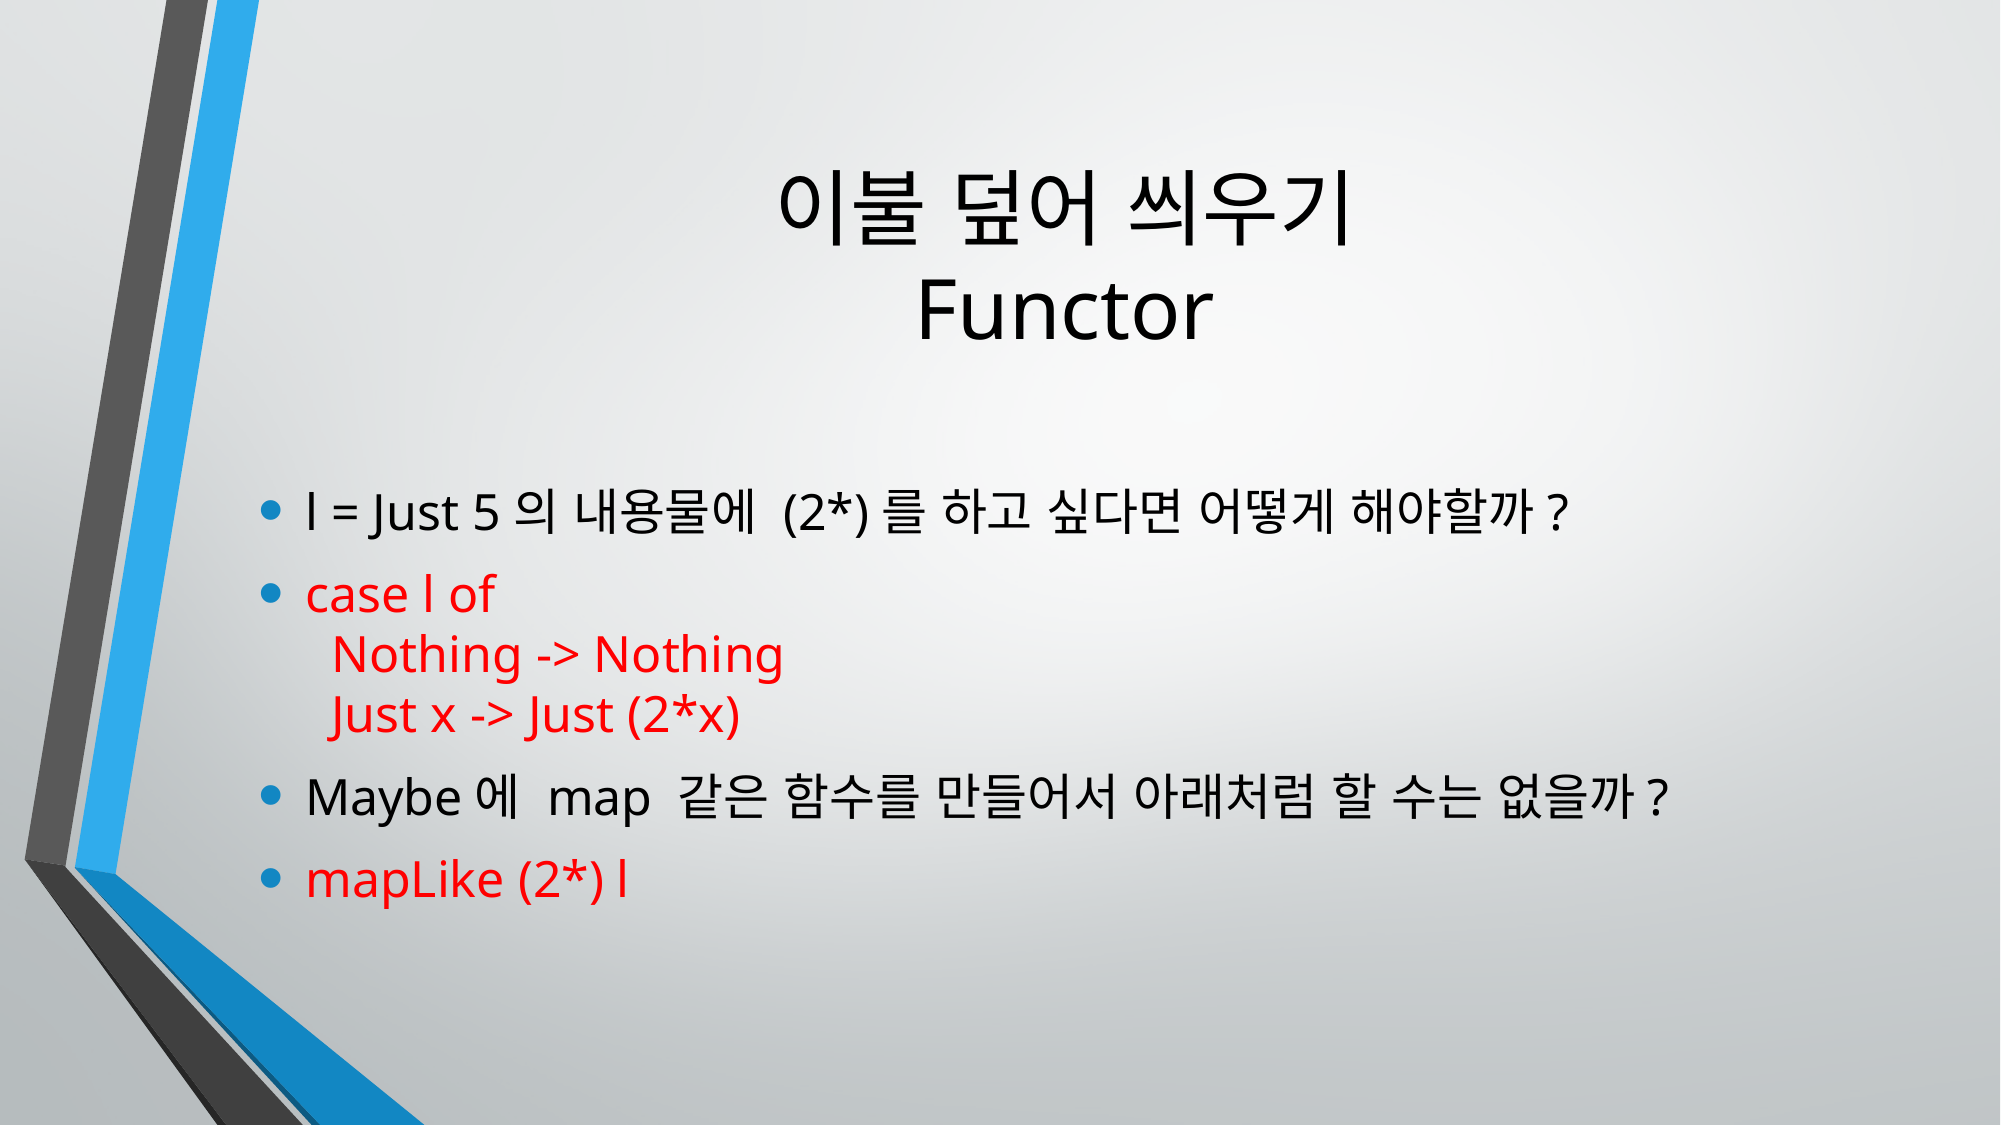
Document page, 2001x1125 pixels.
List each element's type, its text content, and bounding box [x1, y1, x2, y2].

title 이불 덮어 씌우기 Functor [243, 112, 1887, 400]
list l = Just 5의 내용물에 (2*)를 하고 싶다면 어떻게 해야할까? case l of Nothing -> Nothing Just x -> Just (2*x) Maybe에 map 같은 함수를 만들어서 아래처럼 할 수는 없을까? mapLike (2*) l [243, 437, 1887, 950]
